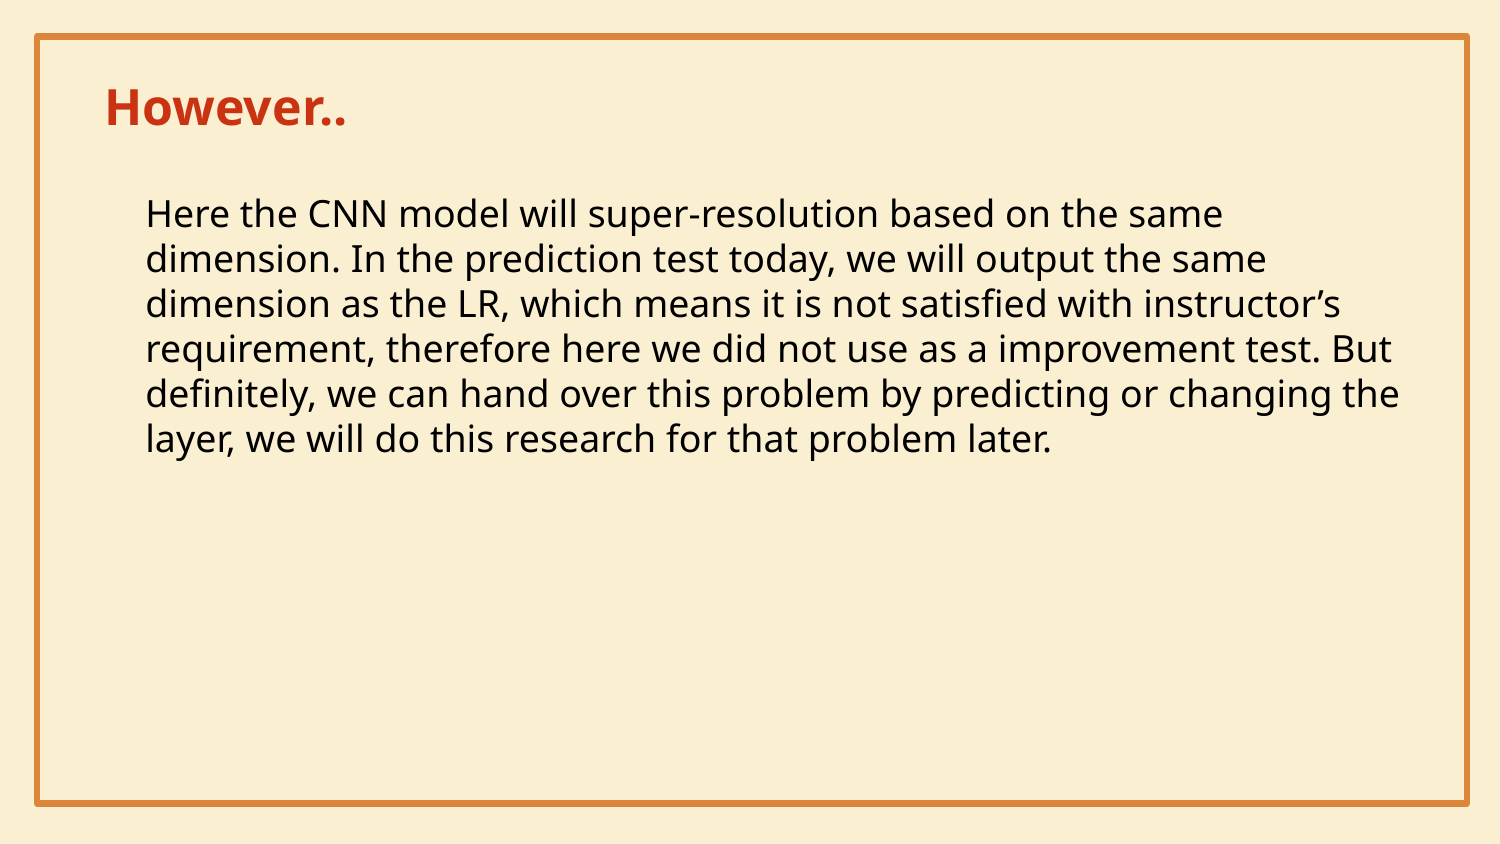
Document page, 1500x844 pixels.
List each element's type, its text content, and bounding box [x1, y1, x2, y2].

text_box [65, 69, 429, 164]
text_box [37, 36, 1467, 804]
text_box Here the CNN model will super-resolution based on the same dimension. In the prediction test today, we will output the same dimension as the LR, which means it is not satisfied with instructor’s requirement, therefore here we did not use as a improvement test. But definitely, we can hand over this problem by predicting or changing the layer, we will do this research for that problem later. [130, 174, 1418, 512]
text_box However.. [89, 60, 508, 155]
